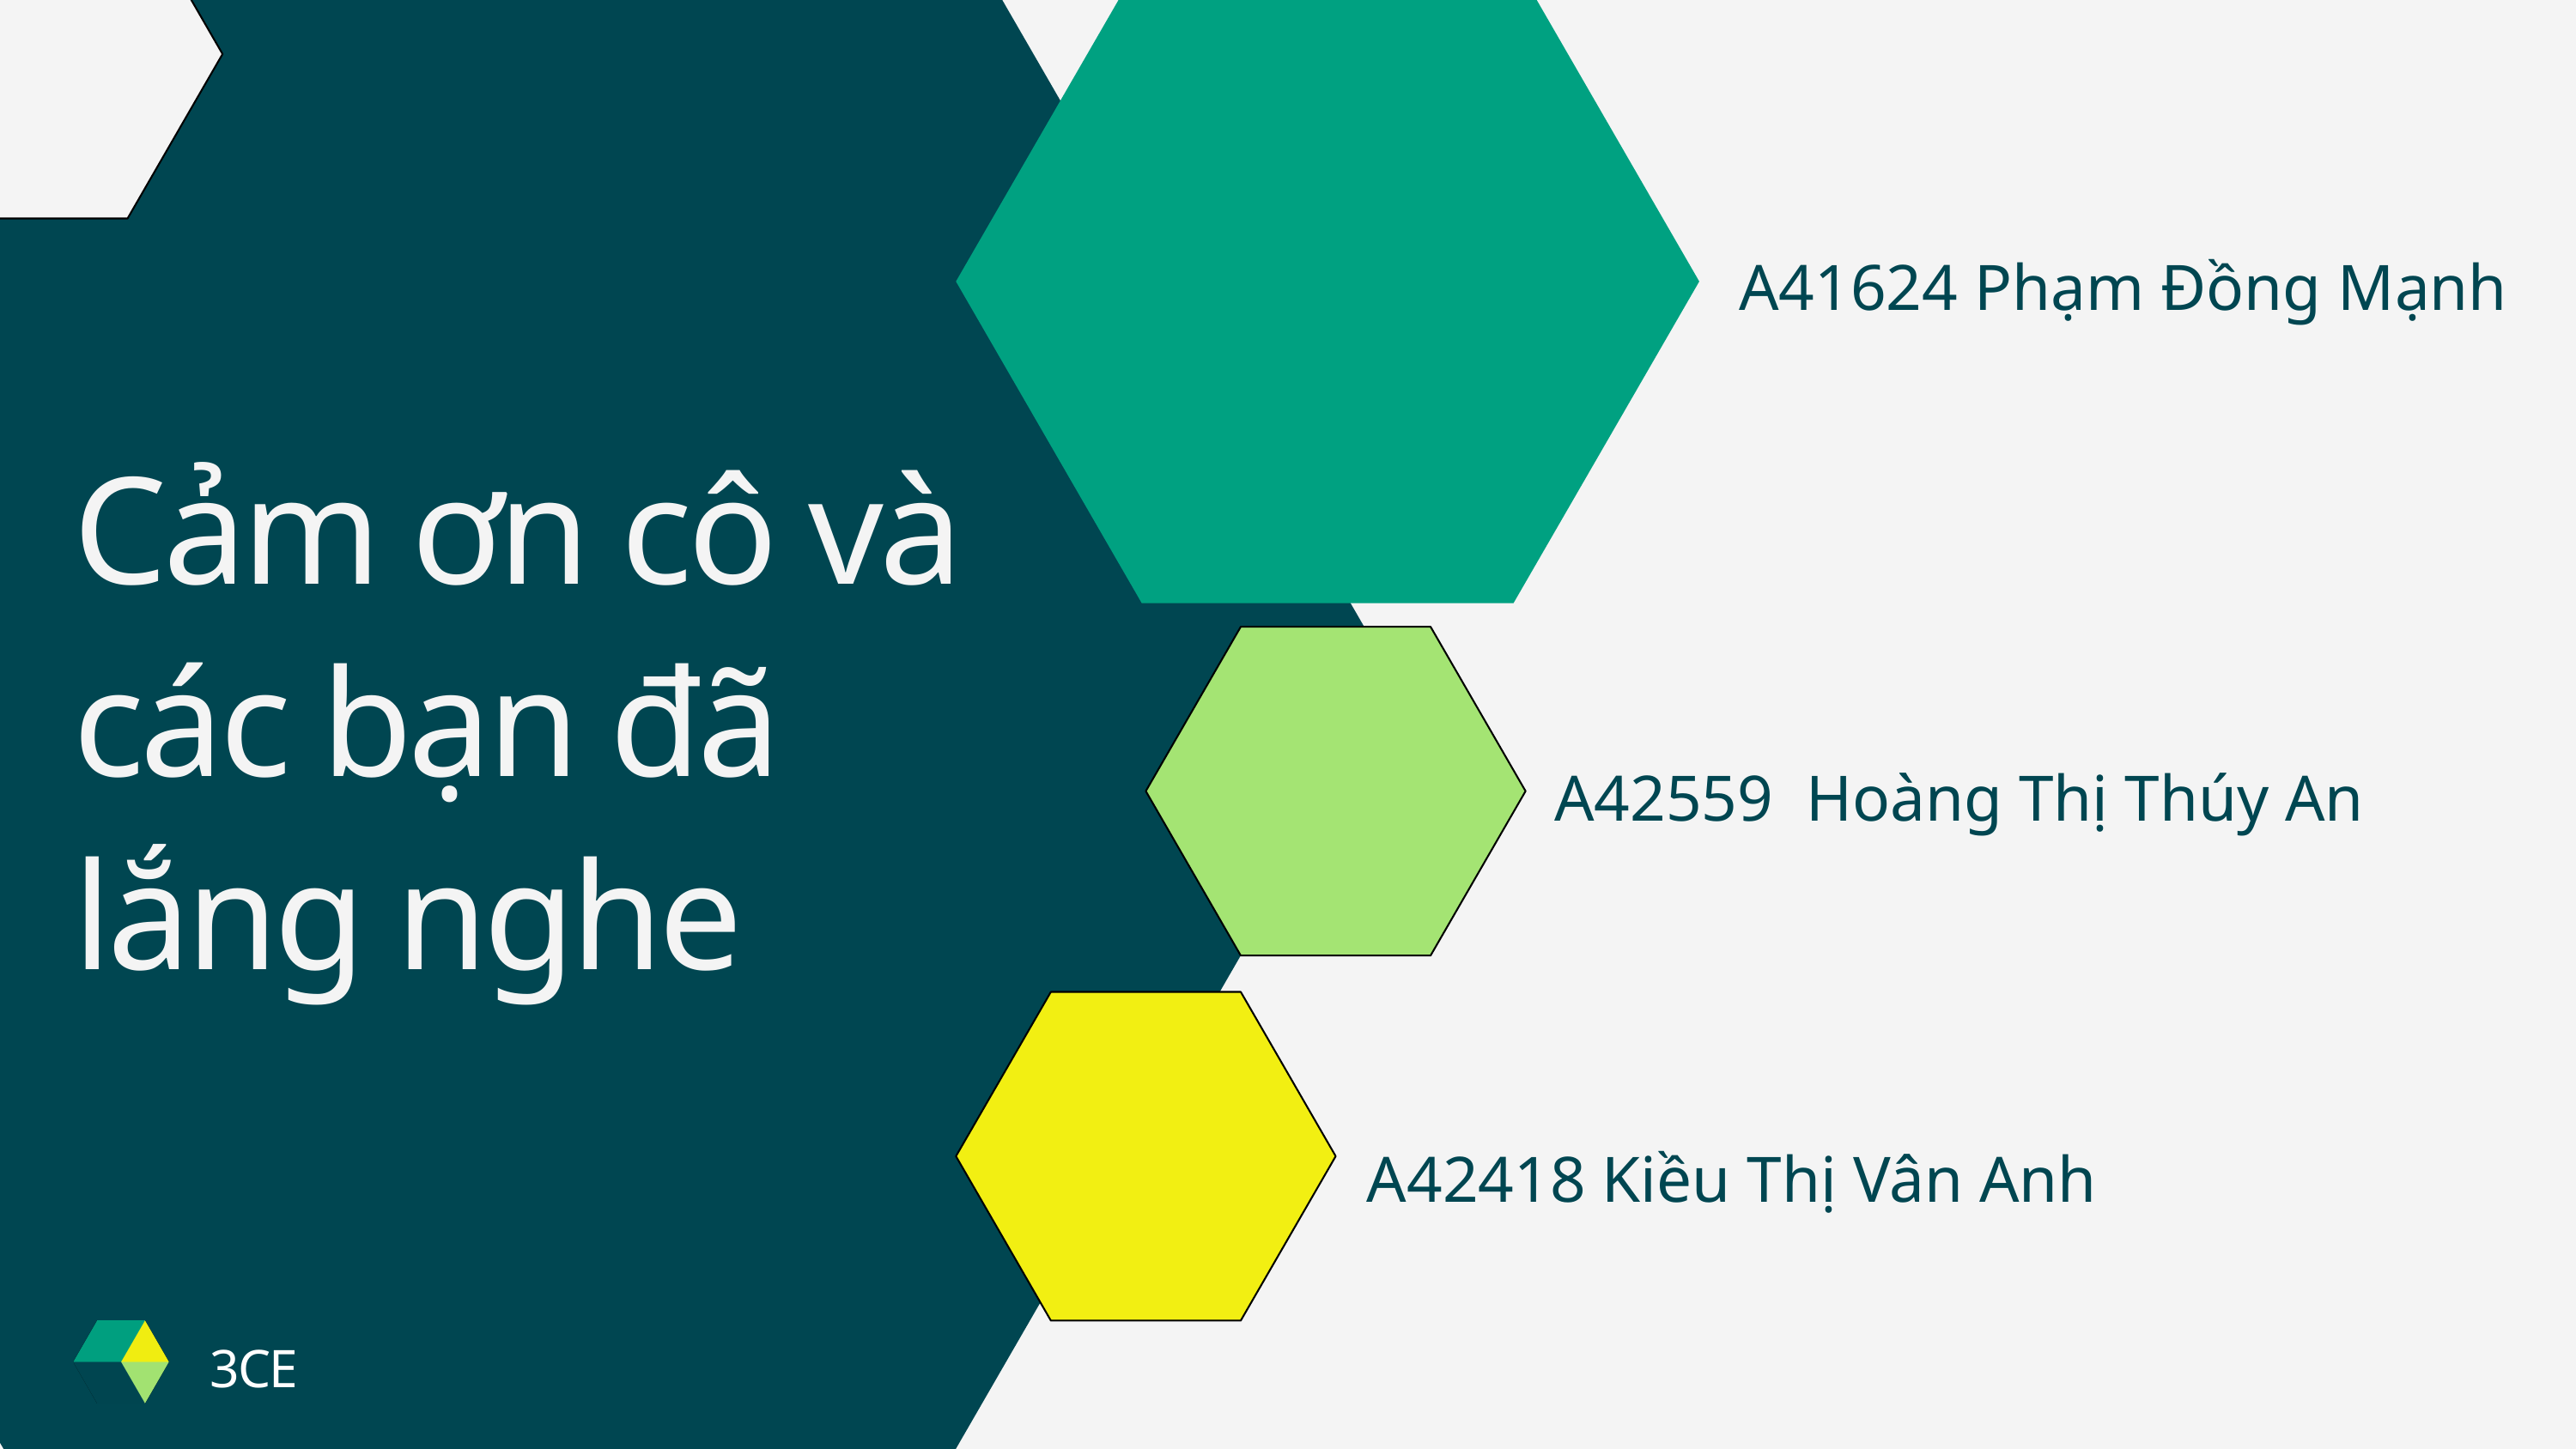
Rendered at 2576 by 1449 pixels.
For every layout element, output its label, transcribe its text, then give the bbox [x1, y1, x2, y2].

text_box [955, 0, 1700, 603]
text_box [956, 991, 1336, 1321]
text_box A42559 Hoàng Thị Thúy An [1554, 745, 2432, 834]
text_box A41624 Phạm Đồng Mạnh [1739, 234, 2551, 323]
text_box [0, 0, 223, 219]
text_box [0, 0, 1398, 1449]
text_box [1145, 626, 1526, 956]
text_box A42418 Kiều Thị Vân Anh [1402, 1127, 2199, 1216]
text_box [73, 1320, 667, 1404]
